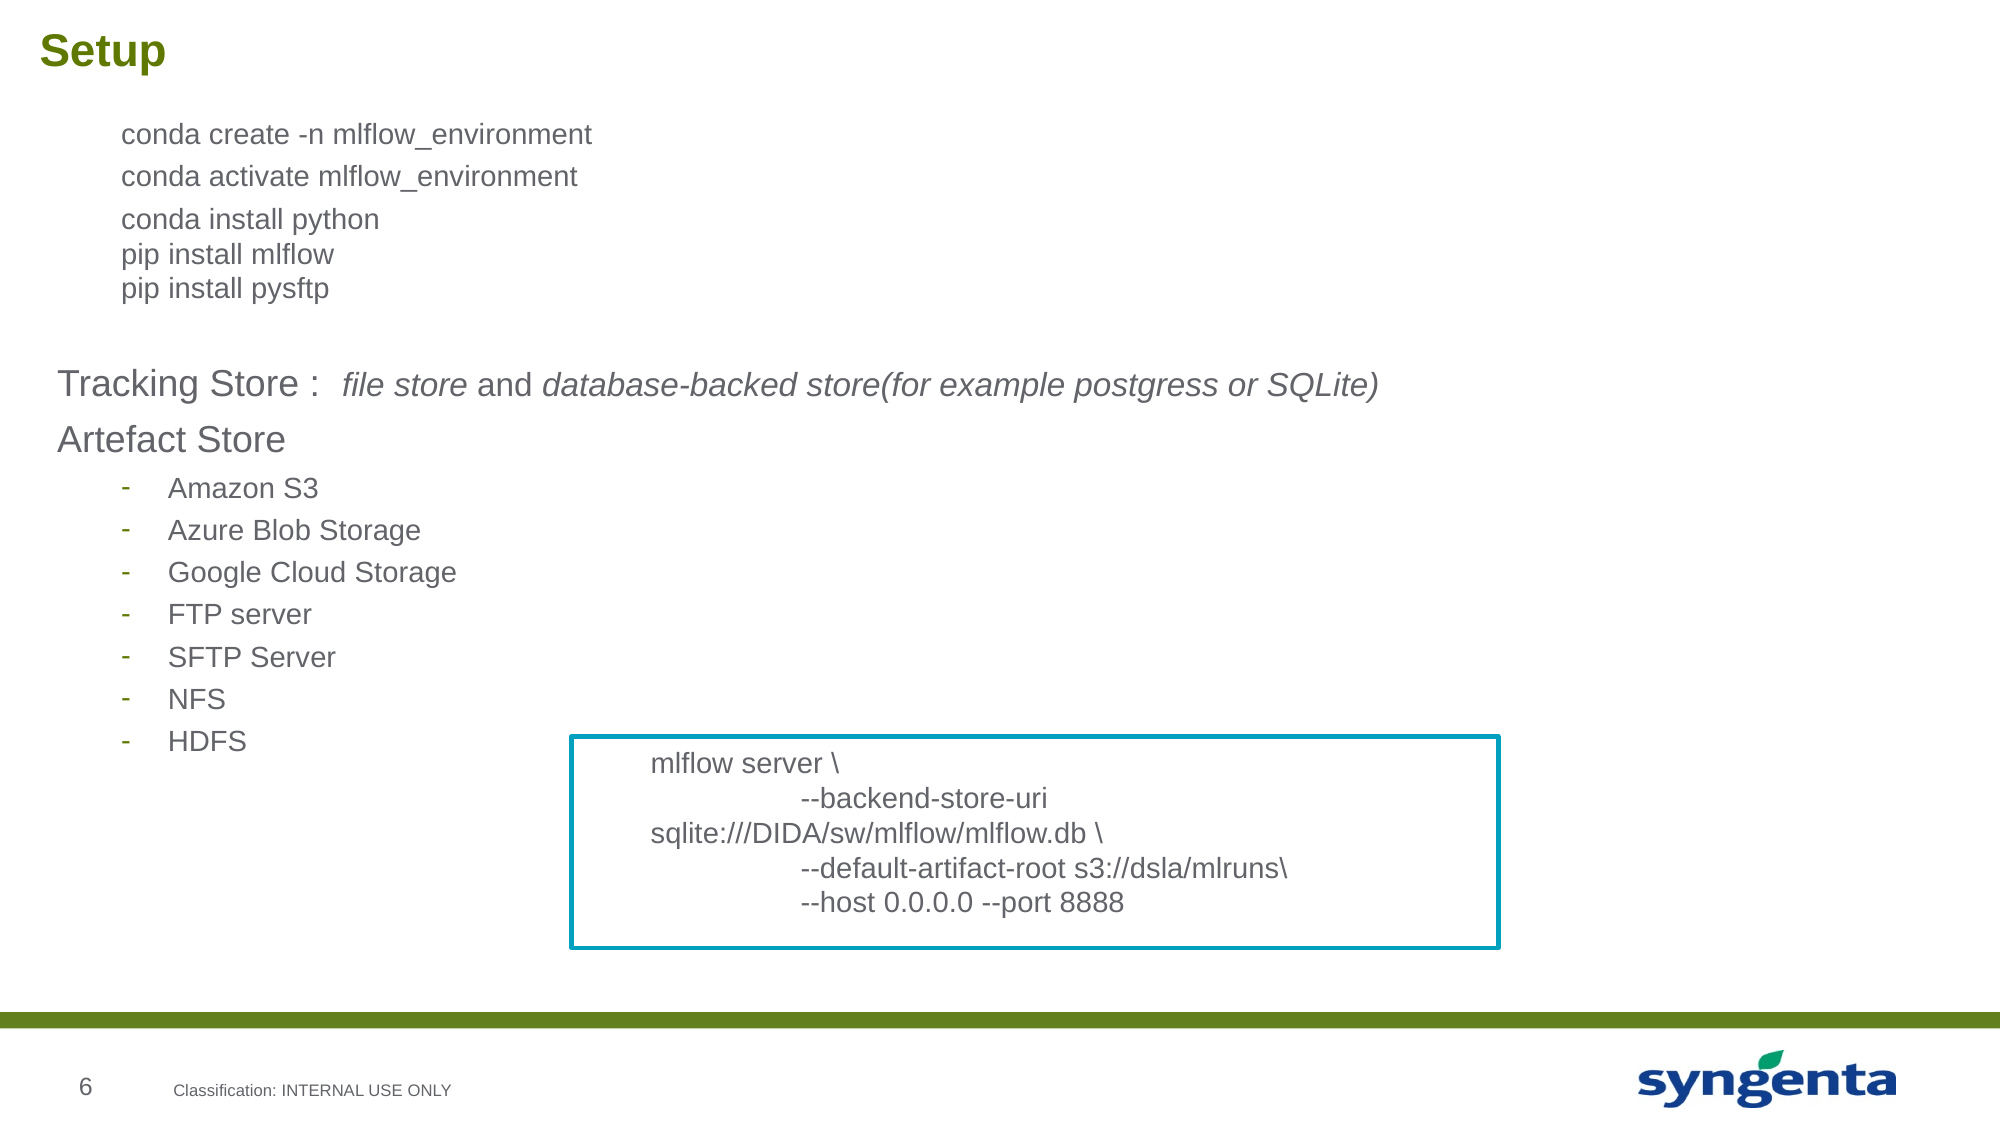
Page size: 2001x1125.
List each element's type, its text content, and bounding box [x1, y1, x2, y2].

text_box mlflow server \ --backend-store-uri sqlite:///DIDA/sw/mlflow/mlflow.db \ --default-artifact-root s3://dsla/mlruns\ --host 0.0.0.0 --port 8888 [569, 734, 1501, 950]
list conda create -n mlflow_environment conda activate mlflow_environment conda install python pip install mlflow pip install pysftp Tracking Store : file store and database-backed store(for example postgress or SQLite) Artefact Store Amazon S3 Azure Blob Storage Google Cloud Storage FTP server SFTP Server NFS HDFS [56, 115, 1929, 976]
title Setup [39, 7, 1811, 96]
picture [0, 1012, 2000, 1125]
footer Classification: INTERNAL USE ONLY [173, 1059, 1432, 1122]
